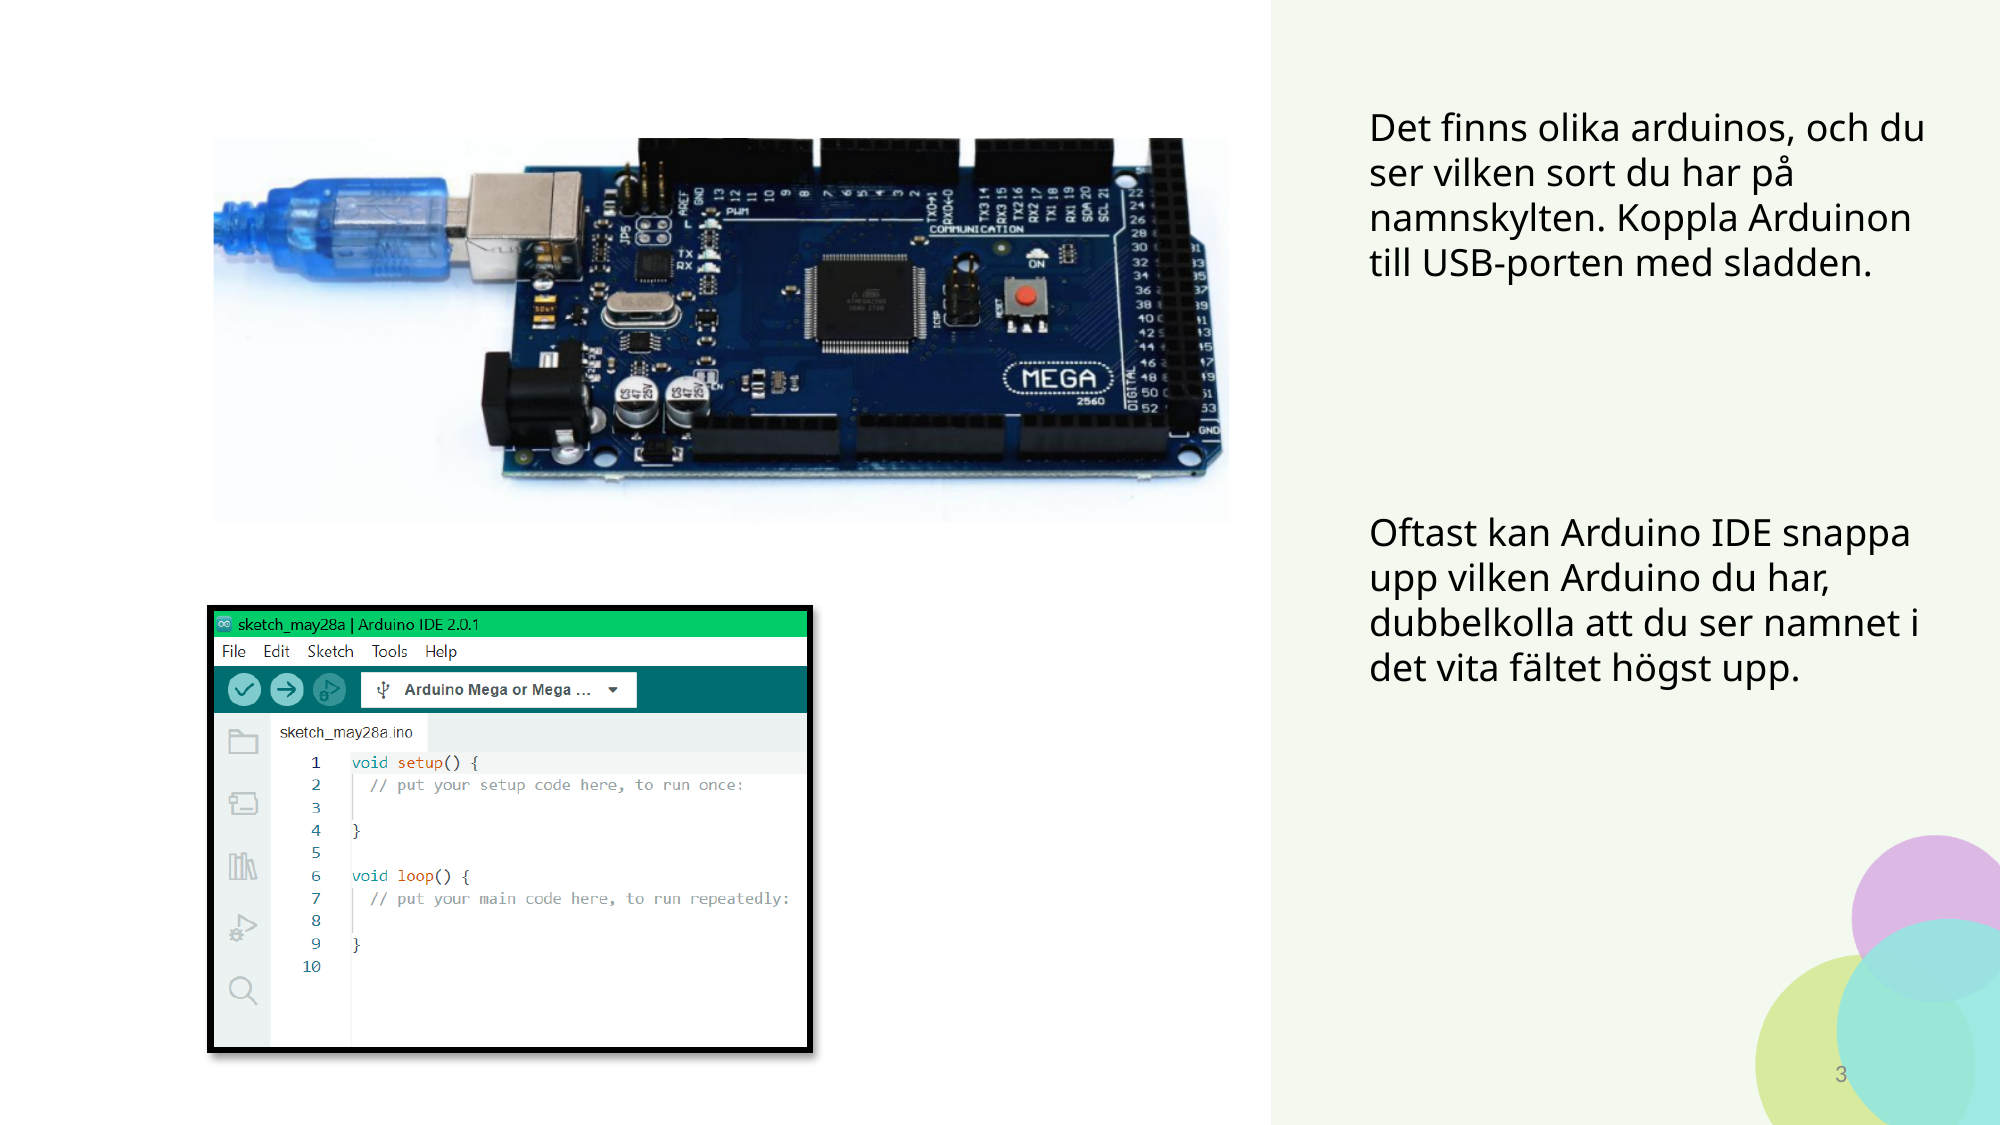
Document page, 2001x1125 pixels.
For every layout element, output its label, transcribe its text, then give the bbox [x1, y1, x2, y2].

text_box Det finns olika arduinos, och du ser vilken sort du har på namnskylten. Koppla Arduinon till USB-porten med sladden. Oftast kan Arduino IDE snappa upp vilken Arduino du har, dubbelkolla att du ser namnet i det vita fältet högst upp. [1354, 96, 1971, 832]
picture [1679, 804, 2000, 1090]
slide_number ‹#› [1412, 1042, 1863, 1103]
picture [213, 611, 808, 1048]
text_box [1270, 0, 2000, 1125]
picture [213, 137, 1230, 524]
